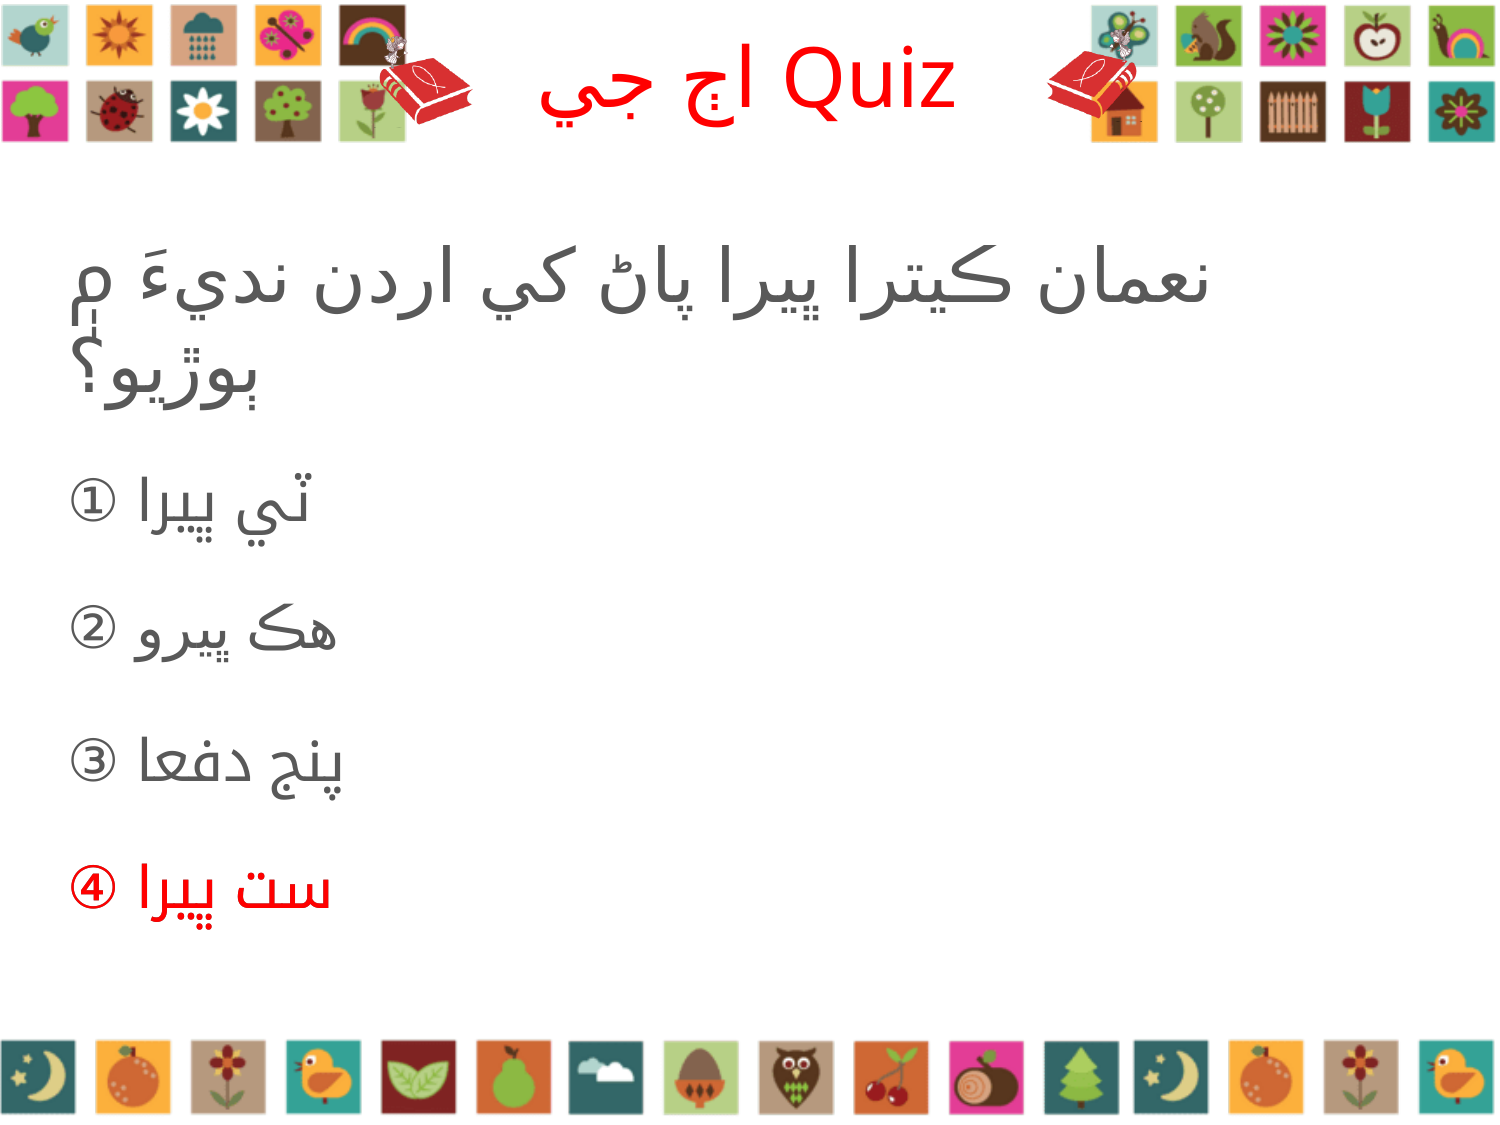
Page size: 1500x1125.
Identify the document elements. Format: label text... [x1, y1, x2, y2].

picture [1014, 3, 1500, 150]
text_box ③ پنج دفعا [53, 716, 1483, 801]
text_box ④ ست ڀيرا [53, 842, 1483, 928]
text_box نعمان ڪيترا ڀيرا پاڻ کي اردن نديءَ ۾ ٻوڙيو؟ [53, 219, 1436, 415]
picture [0, 3, 505, 150]
text_box ① ٽي ڀيرا [53, 456, 1436, 541]
text_box اڄ جي Quiz [425, 16, 1077, 131]
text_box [0, 1028, 1500, 1118]
text_box ② هڪ ڀيرو [53, 582, 1436, 668]
